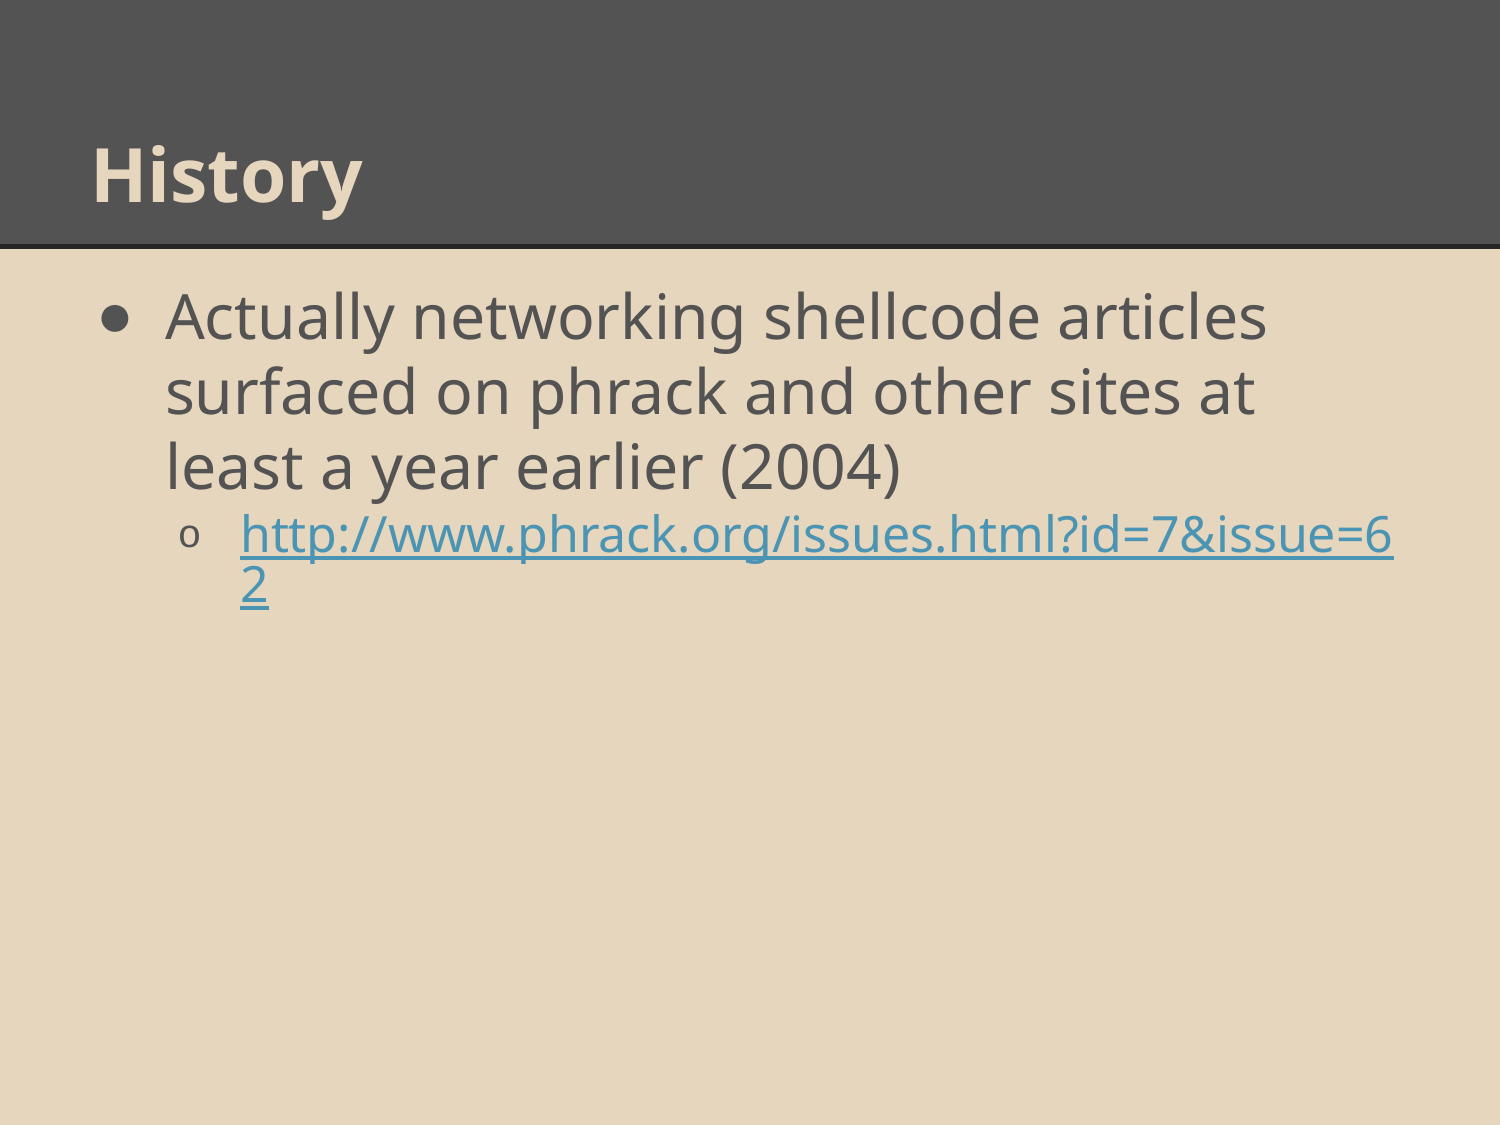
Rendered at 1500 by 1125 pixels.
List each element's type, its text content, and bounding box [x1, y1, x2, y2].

title History [75, 45, 1425, 233]
list Actually networking shellcode articles surfaced on phrack and other sites at least a year earlier (2004) http://www.phrack.org/issues.html?id=7&issue=62 [75, 262, 1425, 1078]
